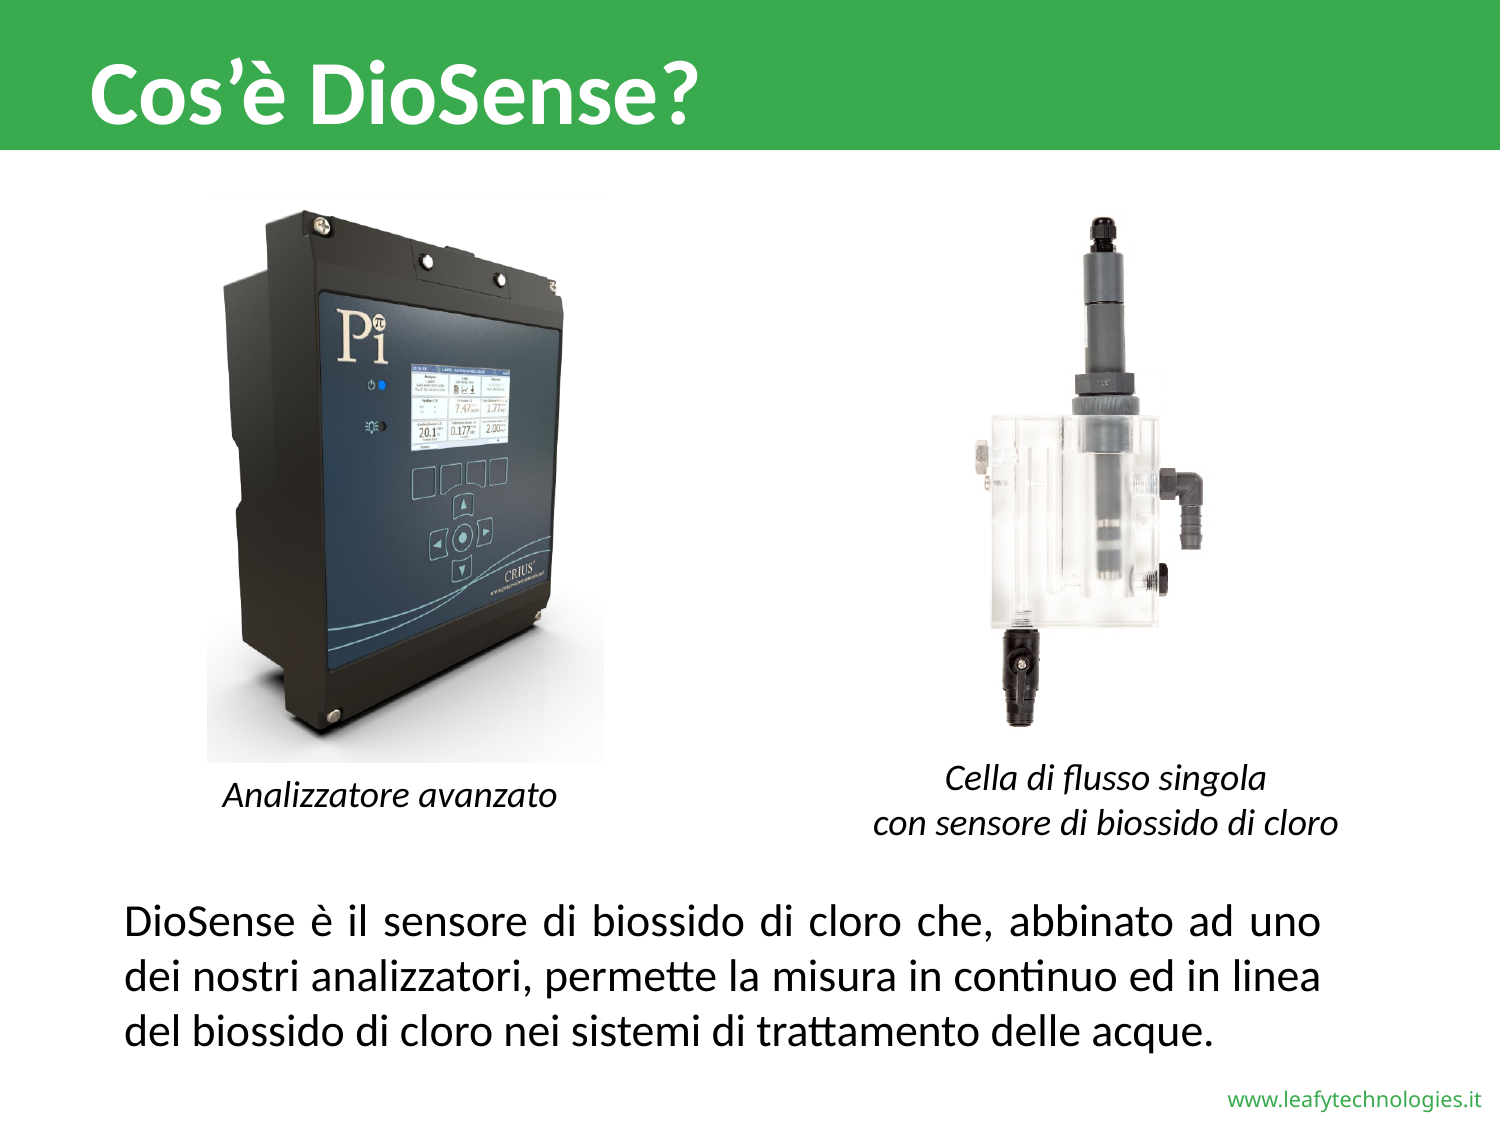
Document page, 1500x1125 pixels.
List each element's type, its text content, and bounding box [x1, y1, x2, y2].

text_box DioSense è il sensore di biossido di cloro che, abbinato ad uno dei nostri analizzatori, permette la misura in continuo ed in linea del biossido di cloro nei sistemi di trattamento delle acque. [109, 882, 1338, 1063]
text_box Cella di flusso singola con sensore di biossido di cloro [837, 745, 1375, 851]
title Cos’è DioSense? [75, 24, 1413, 150]
text_box Analizzatore avanzato [207, 768, 604, 822]
picture [962, 181, 1220, 753]
picture [207, 197, 604, 763]
